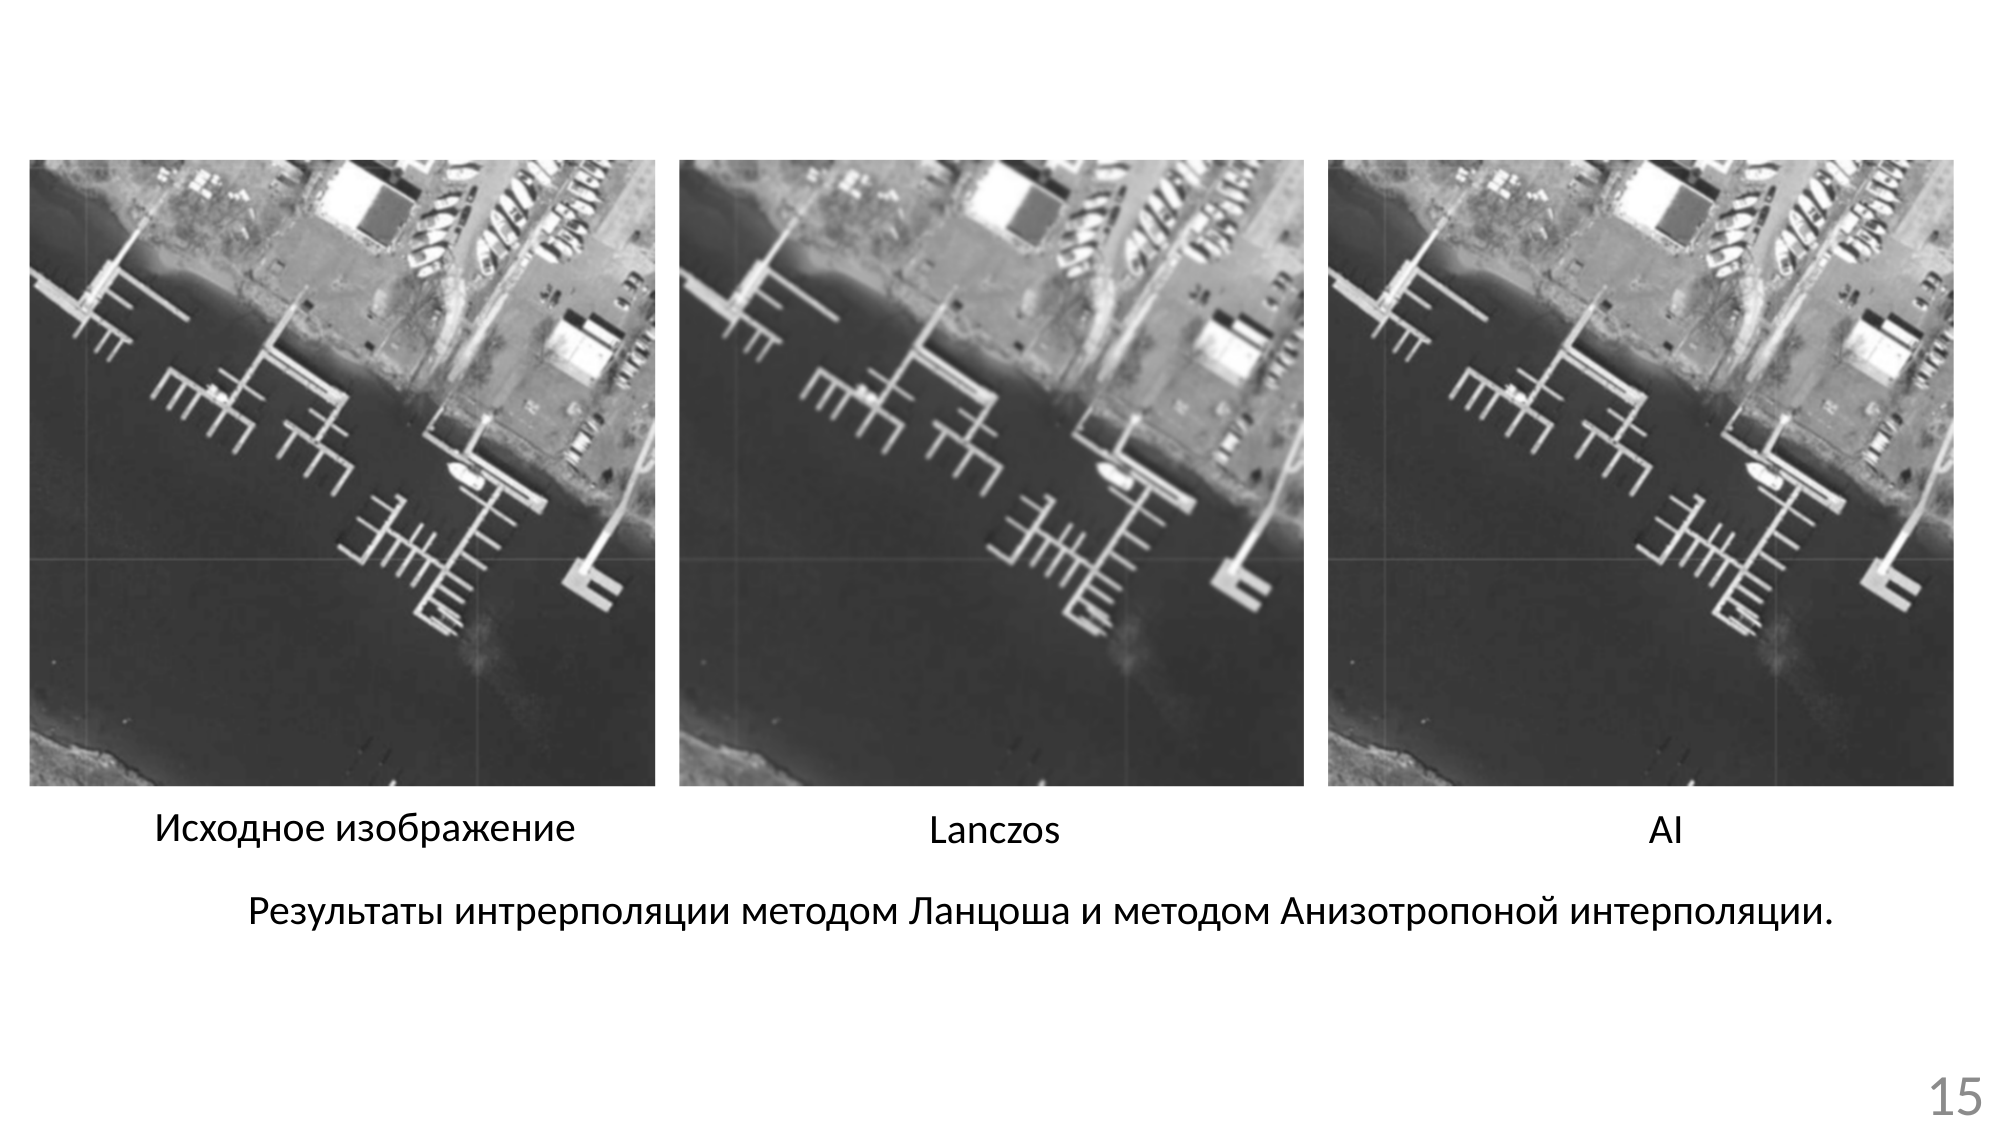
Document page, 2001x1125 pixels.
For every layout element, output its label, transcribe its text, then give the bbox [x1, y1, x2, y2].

text_box Lanczos [914, 794, 1076, 859]
text_box Исходное изображение [139, 792, 591, 858]
text_box Результаты интрерполяции методом Ланцоша и методом Анизотропоной интерполяции. [233, 875, 1850, 941]
picture [17, 142, 1960, 791]
slide_number 15 [1479, 1062, 2000, 1123]
text_box AI [1634, 794, 1699, 859]
